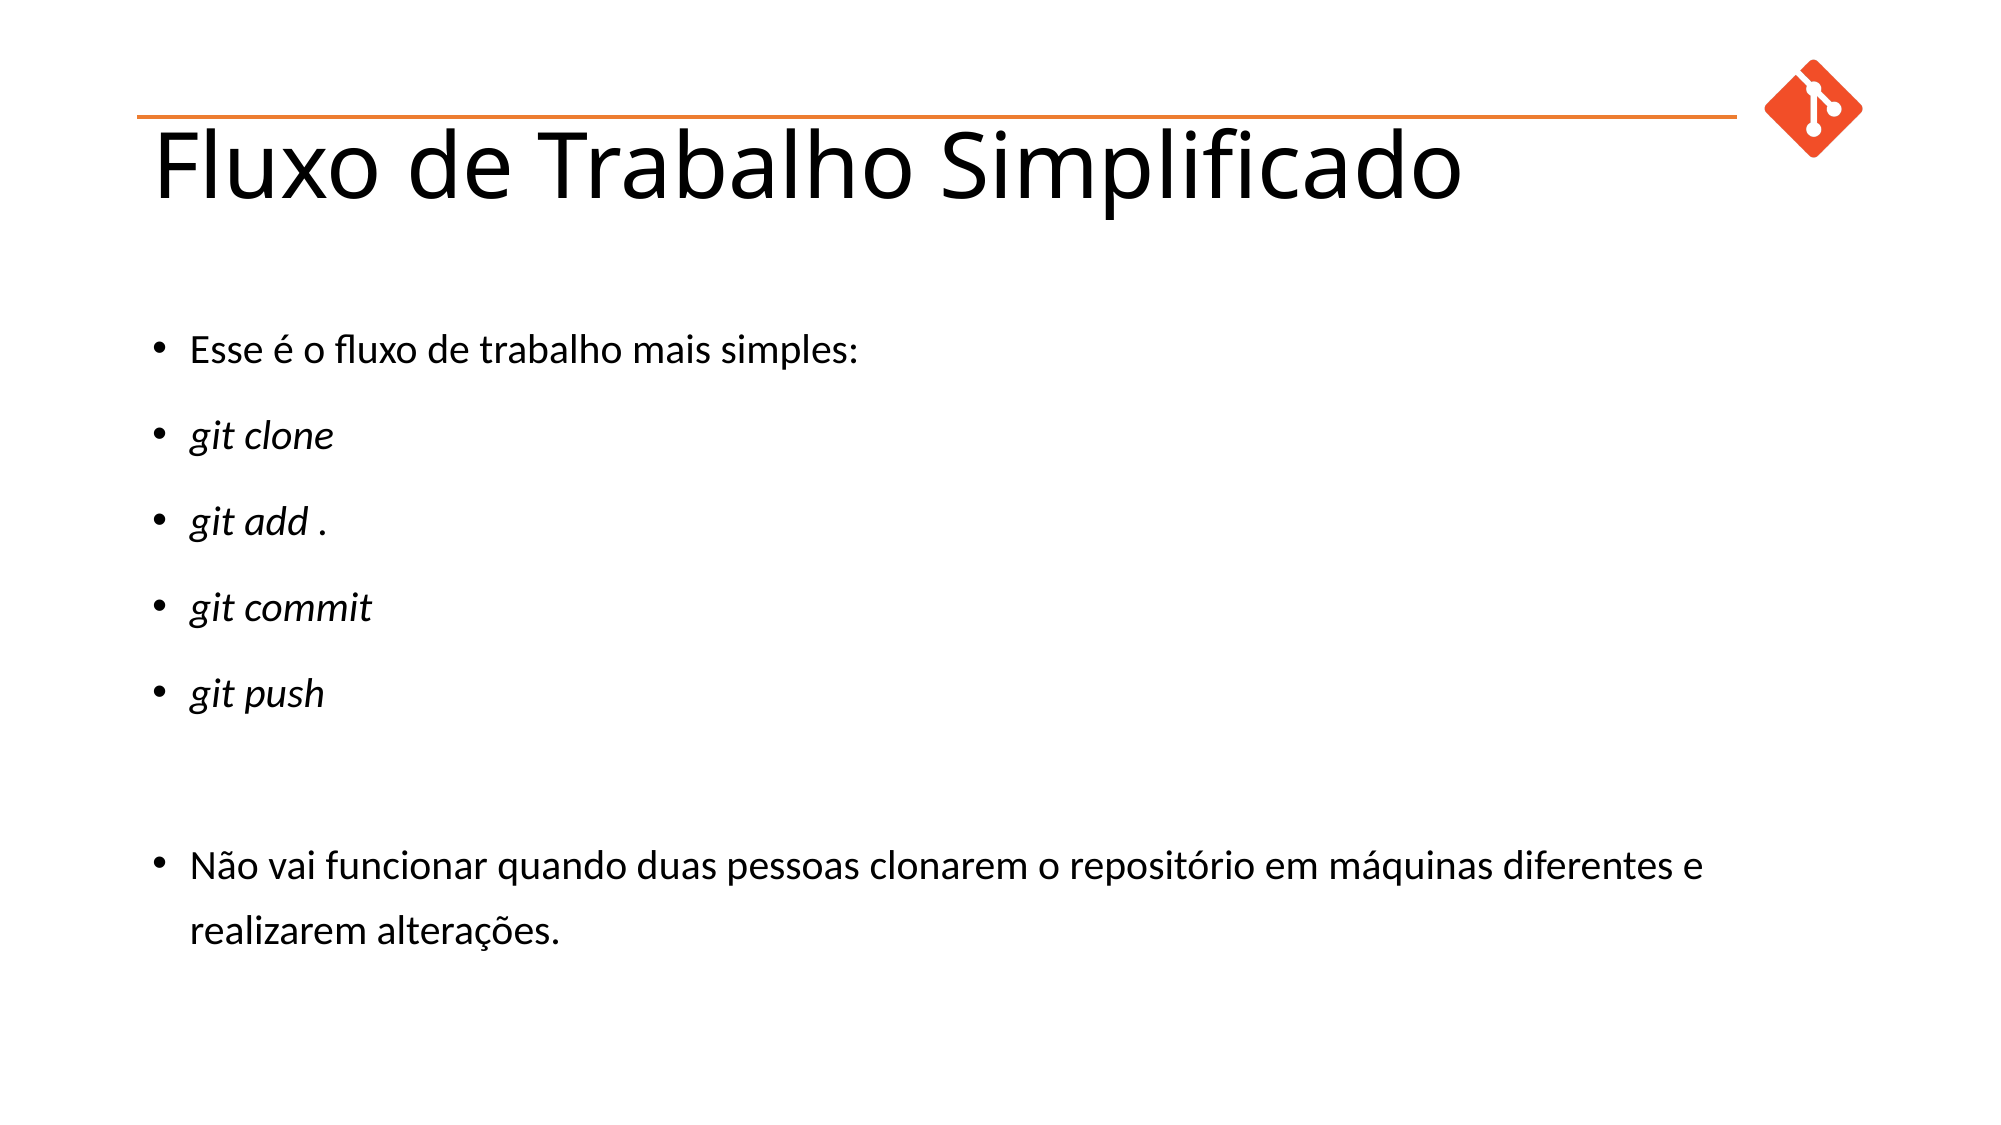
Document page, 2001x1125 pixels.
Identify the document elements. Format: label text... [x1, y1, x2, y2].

list Esse é o fluxo de trabalho mais simples: git clone git add . git commit git push Não vai funcionar quando duas pessoas clonarem o repositório em máquinas diferentes e realizarem alterações. [137, 299, 1863, 1014]
title Fluxo de Trabalho Simplificado [137, 59, 1863, 278]
